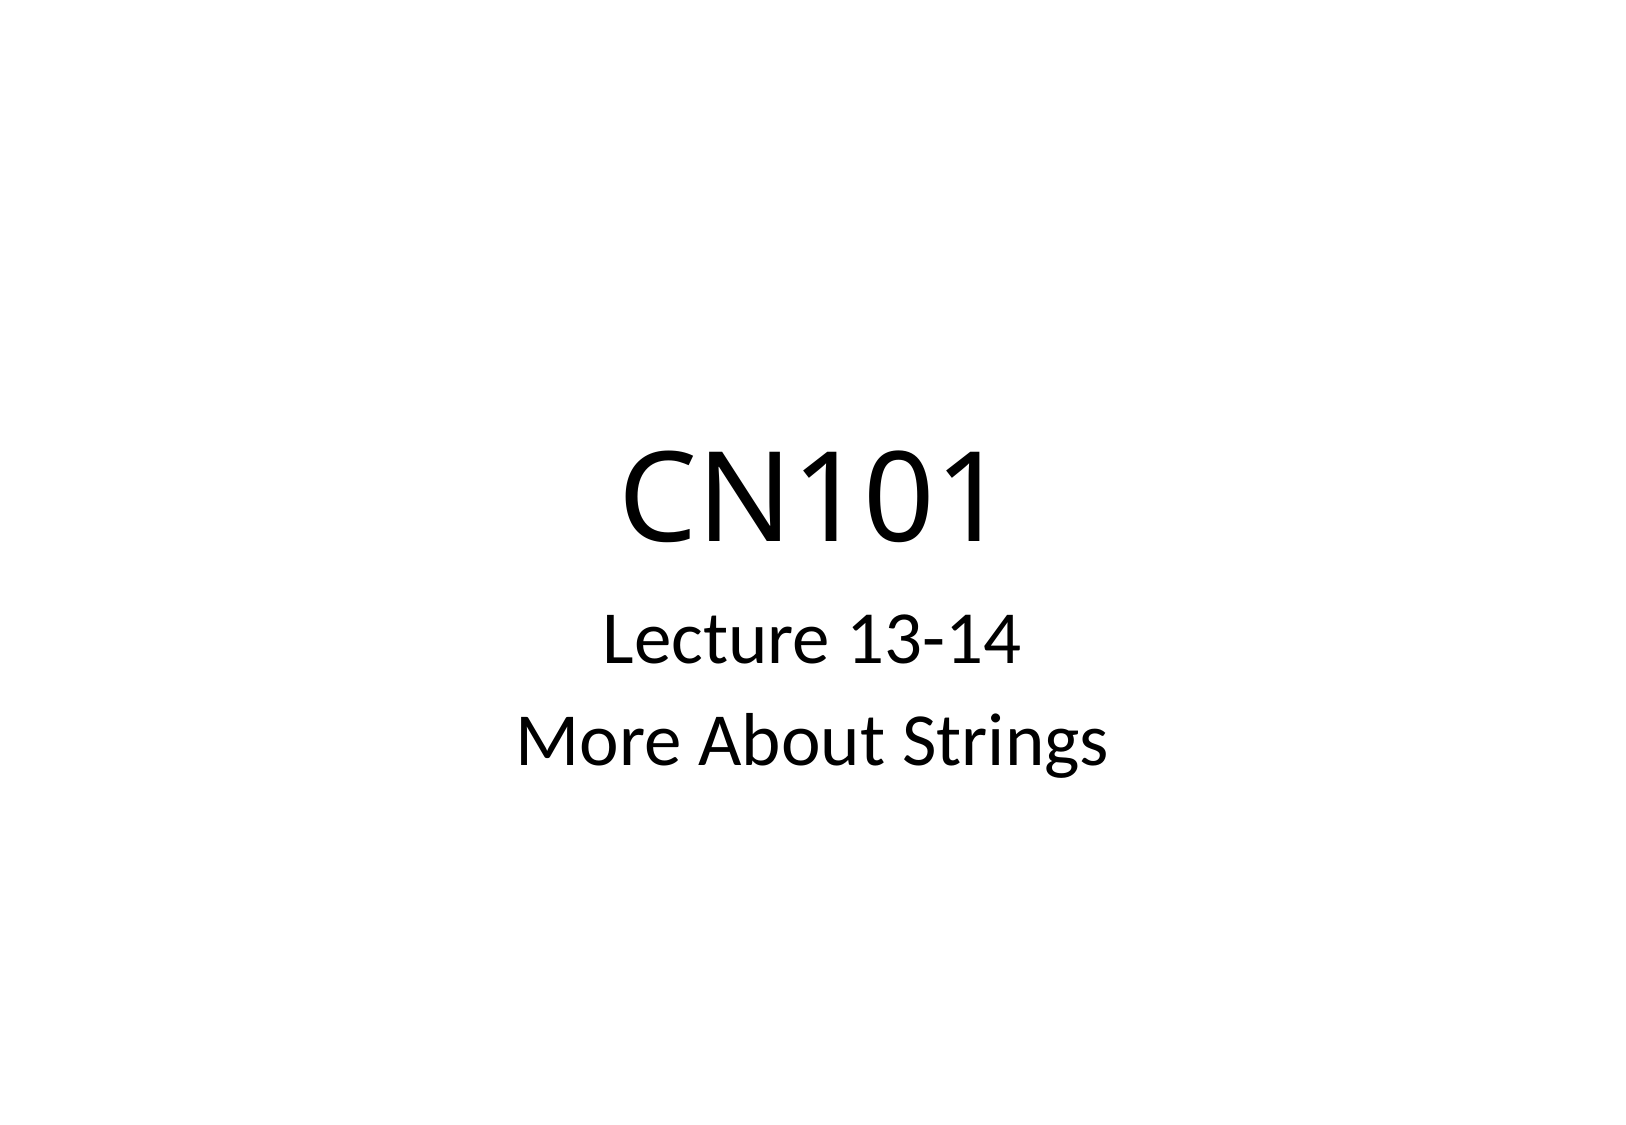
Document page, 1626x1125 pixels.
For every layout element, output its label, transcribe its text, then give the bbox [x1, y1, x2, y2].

subtitle Lecture 13-14 More About Strings [203, 590, 1422, 863]
title CN101 [121, 184, 1504, 576]
